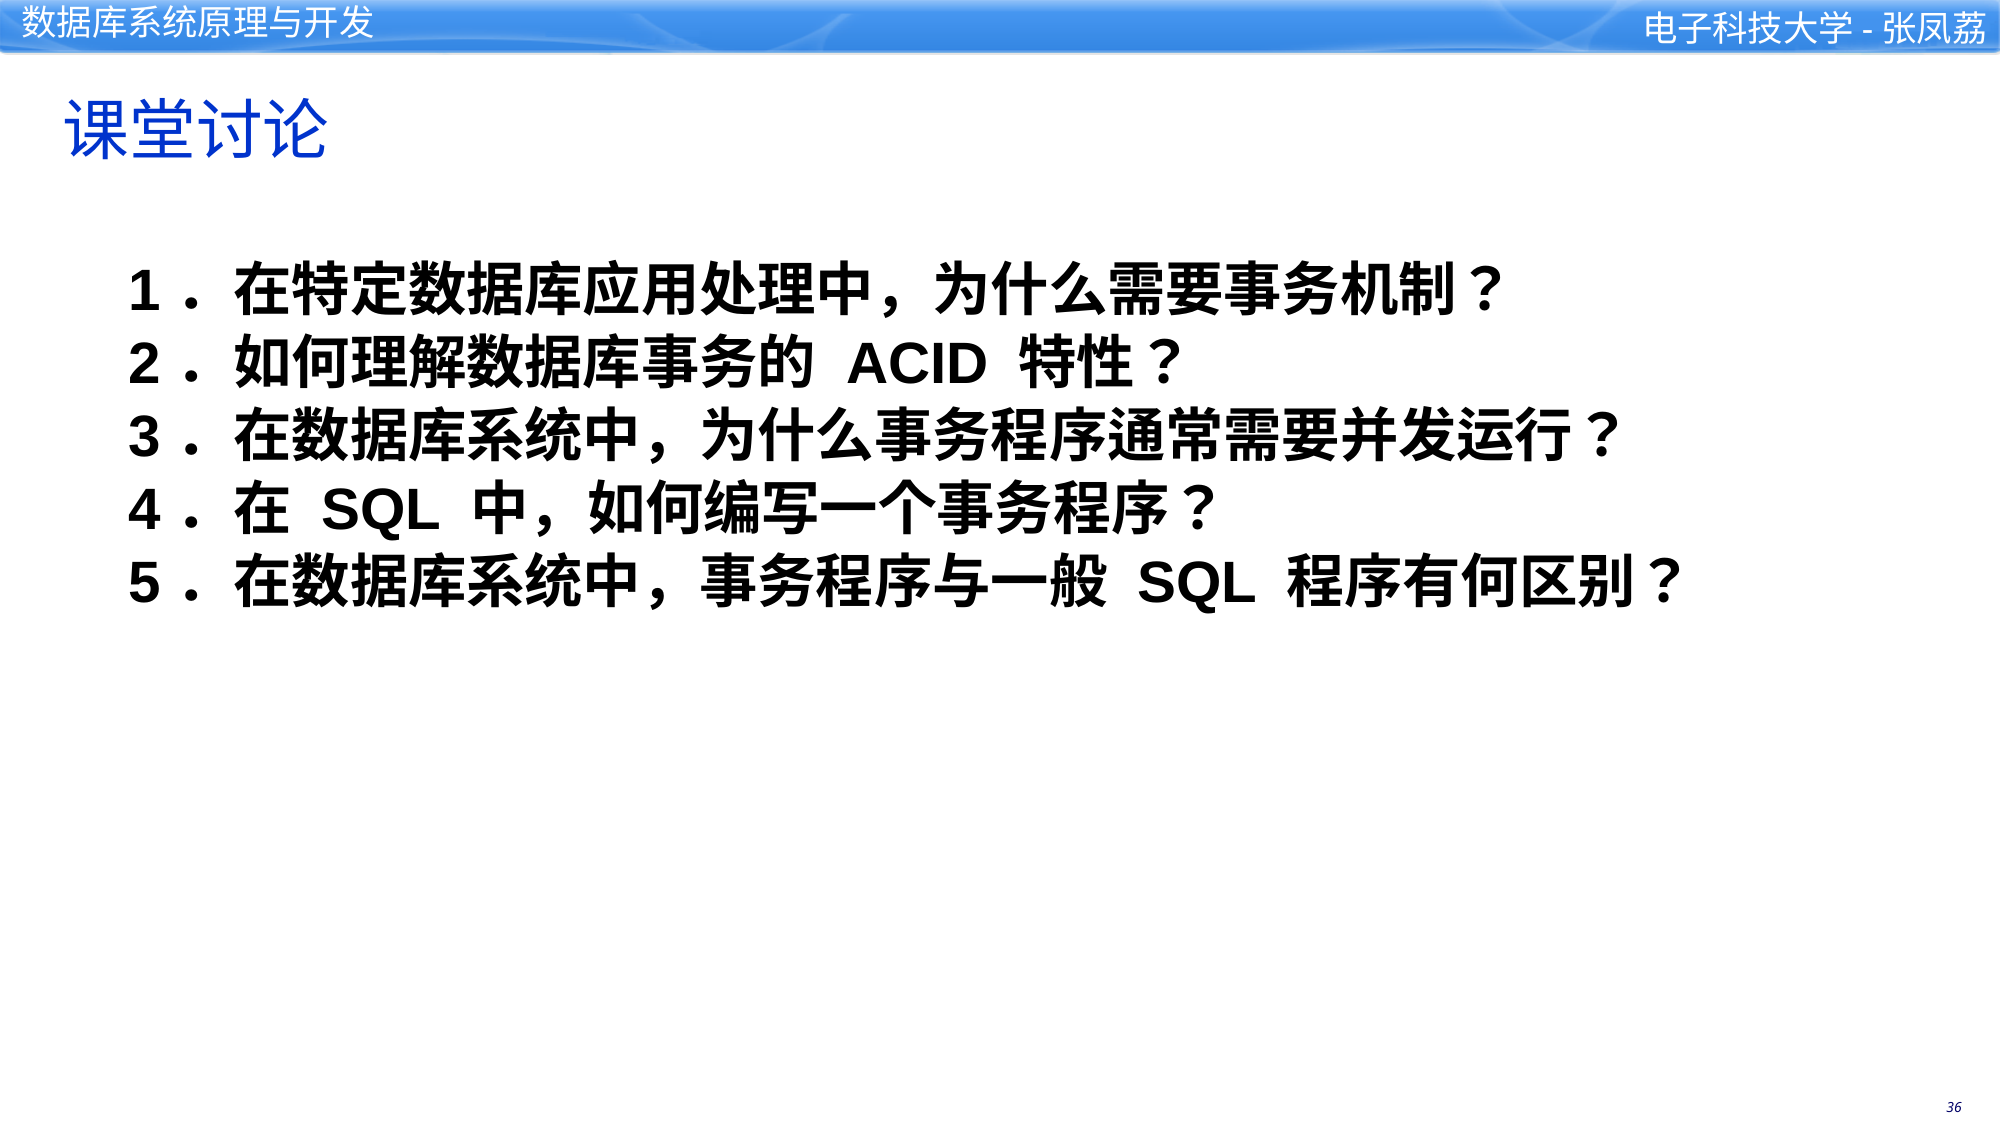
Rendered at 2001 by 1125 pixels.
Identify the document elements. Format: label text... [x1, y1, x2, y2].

text_box 1．在特定数据库应用处理中，为什么需要事务机制？ 2．如何理解数据库事务的 ACID 特性？ 3．在数据库系统中，为什么事务程序通常需要并发运行？ 4．在 SQL 中，如何编写一个事务程序？ 5．在数据库系统中，事务程序与一般 SQL 程序有何区别？ [113, 241, 1917, 622]
picture [0, 0, 2000, 55]
text_box 课堂讨论 [43, 78, 1367, 178]
